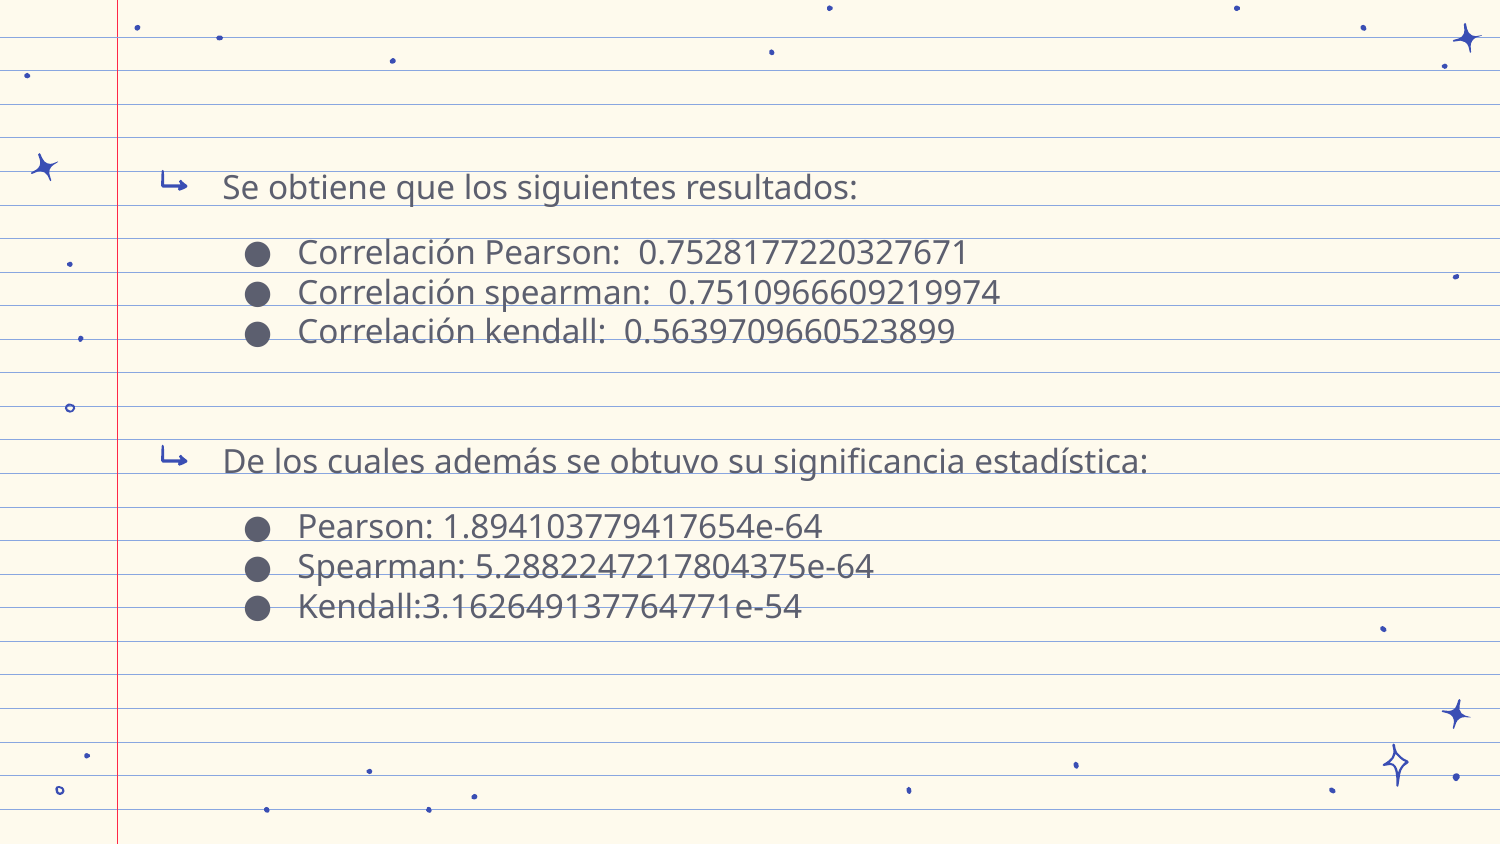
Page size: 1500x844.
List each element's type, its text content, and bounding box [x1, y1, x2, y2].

subtitle Se obtiene que los siguientes resultados: Correlación Pearson: 0.7528177220327671 Correlación spearman: 0.7510966609219974 Correlación kendall: 0.5639709660523899 De los cuales además se obtuvo su significancia estadística: Pearson: 1.894103779417654e-64 Spearman: 5.2882247217804375e-64 Kendall:3.162649137764771e-54 [207, 150, 1471, 325]
text_box [161, 169, 188, 191]
text_box [161, 444, 188, 466]
